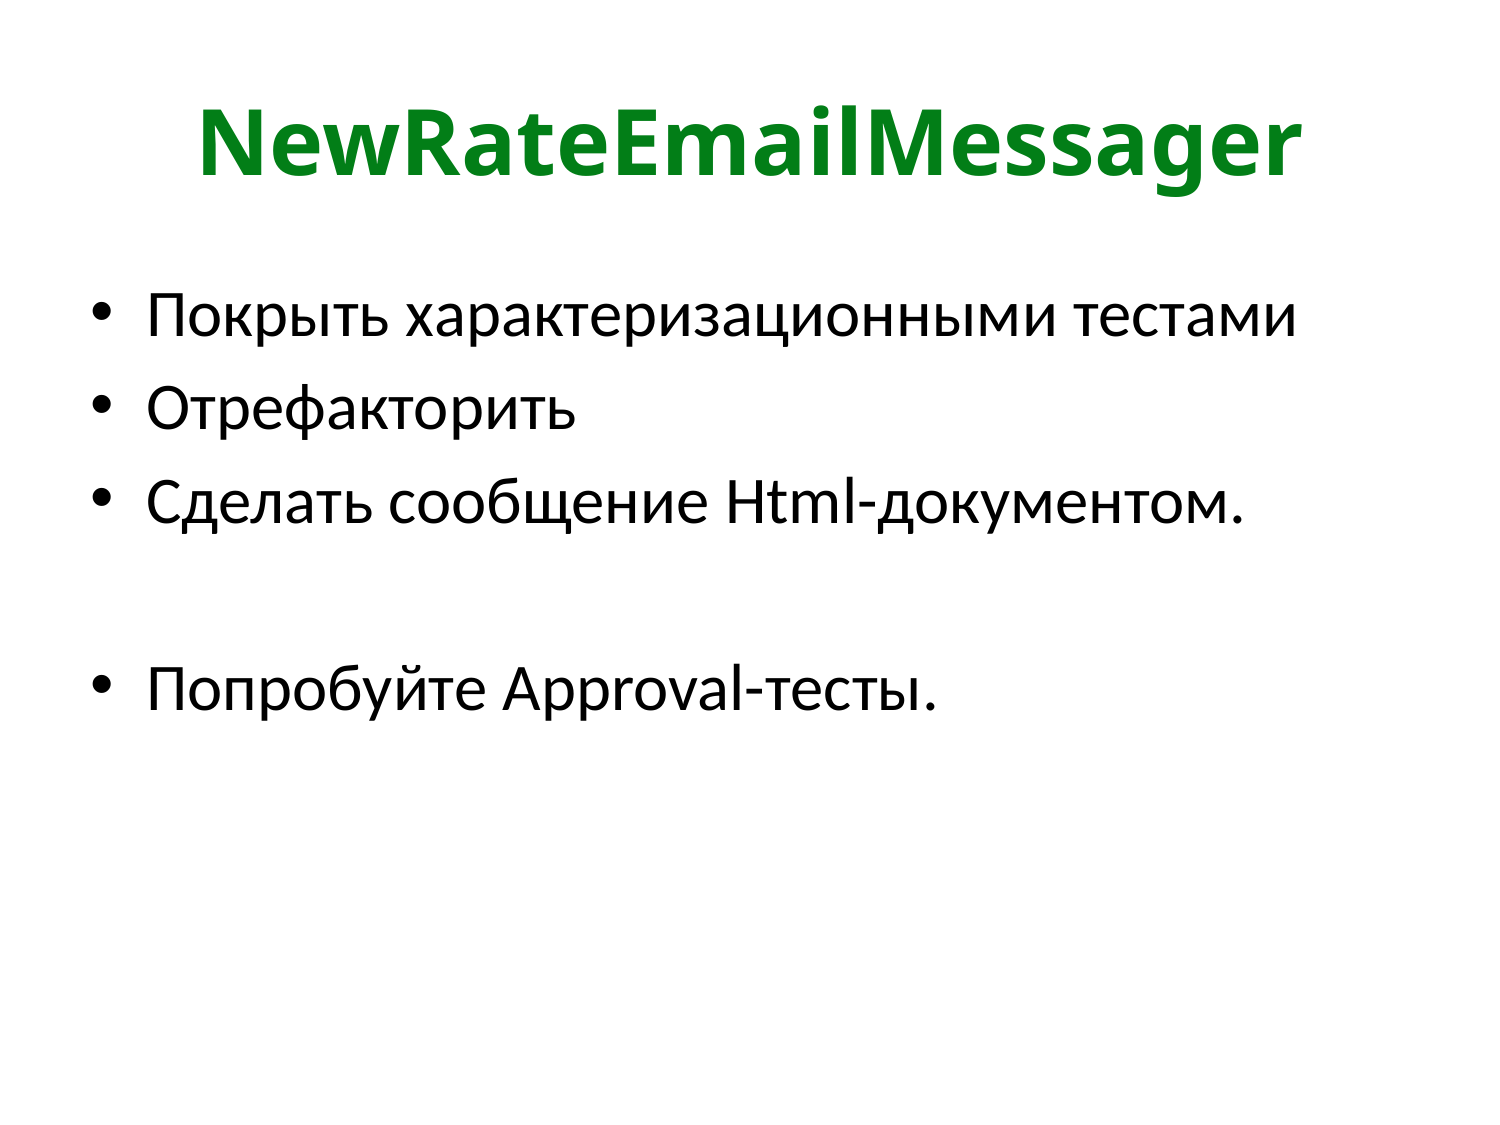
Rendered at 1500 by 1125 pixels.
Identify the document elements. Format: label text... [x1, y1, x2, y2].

list Покрыть характеризационными тестами Отрефакторить Сделать сообщение Html-документом. Попробуйте Approval-тесты. [75, 262, 1425, 1005]
title NewRateEmailMessager [75, 45, 1425, 233]
